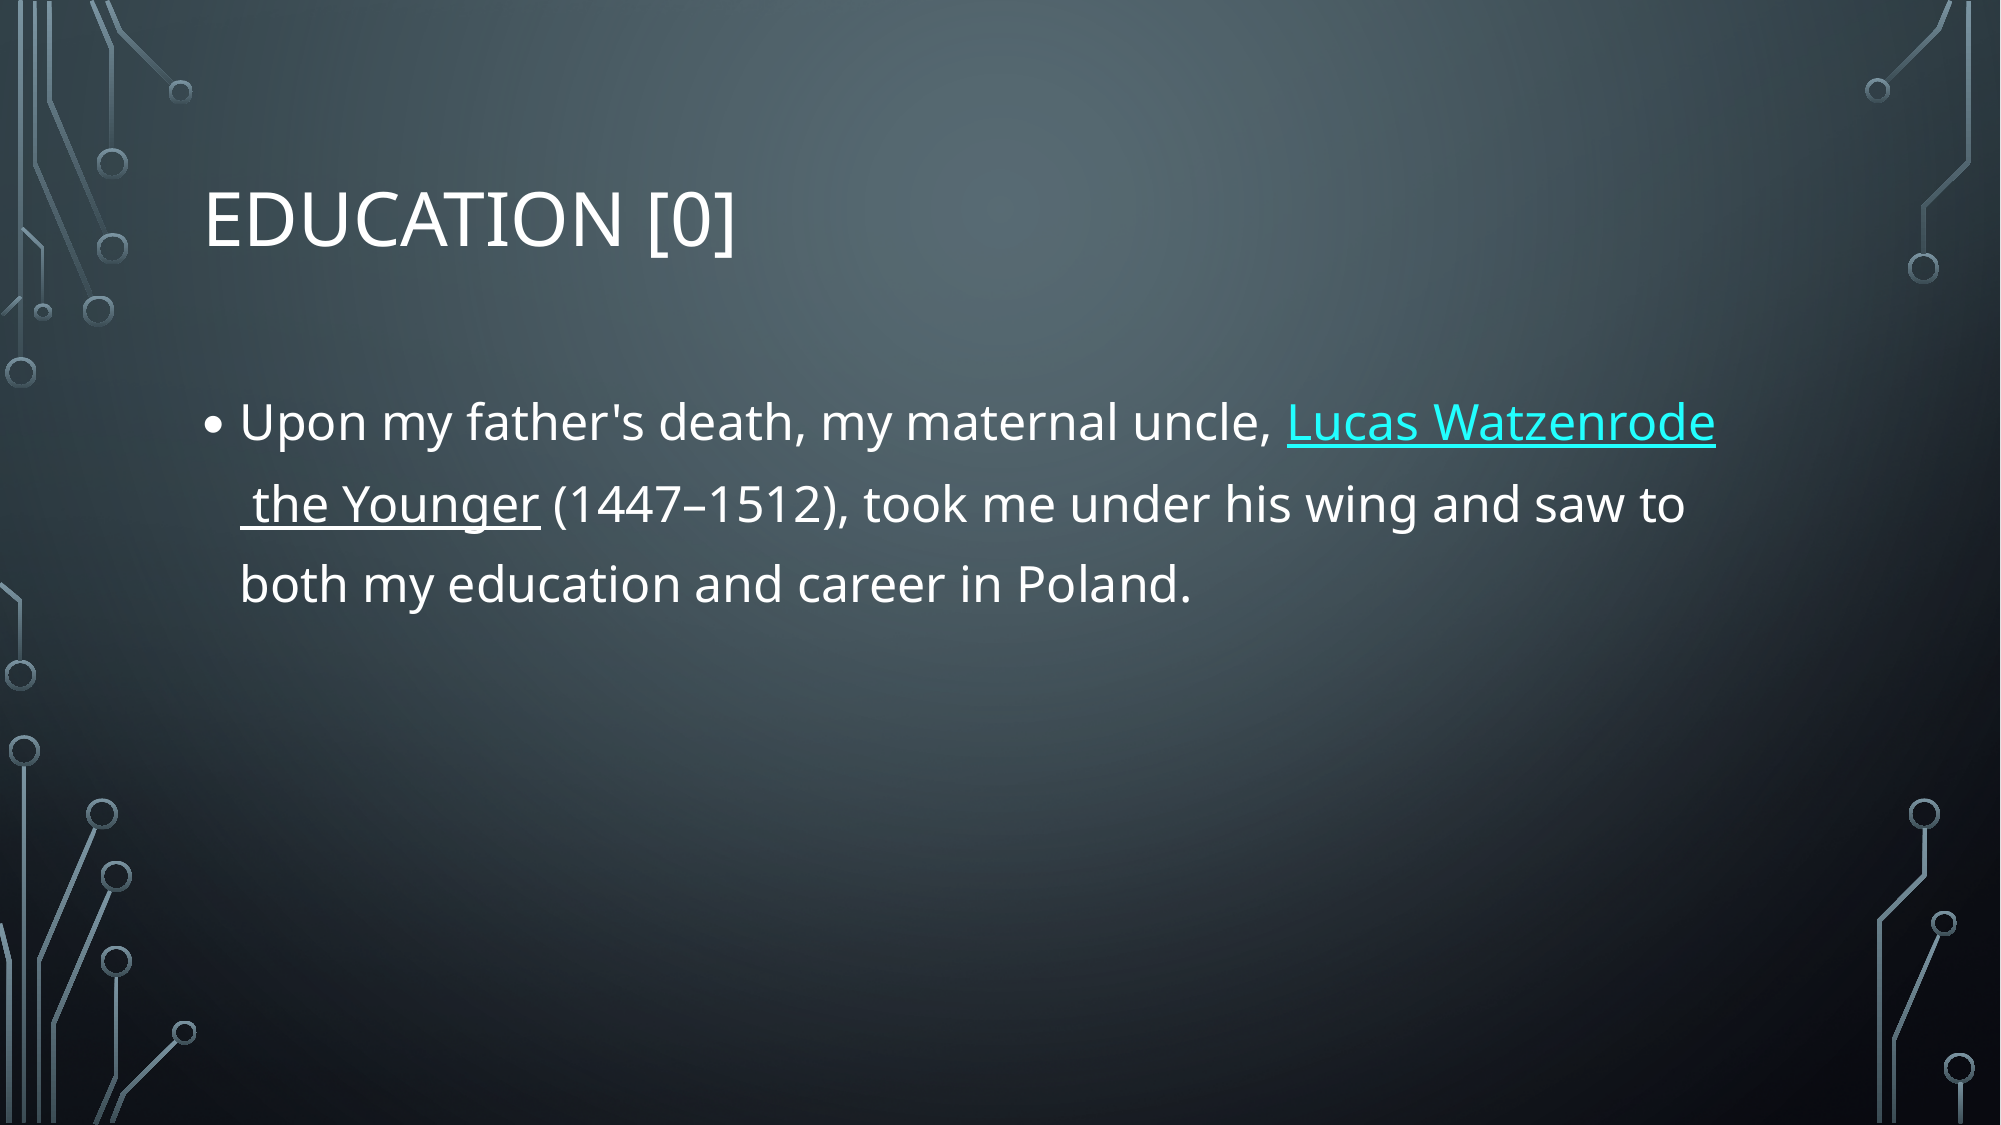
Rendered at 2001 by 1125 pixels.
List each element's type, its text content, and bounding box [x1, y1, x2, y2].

list Upon my father's death, my maternal uncle, Lucas Watzenrode the Younger (1447–1512), took me under his wing and saw to both my education and career in Poland. [187, 369, 1813, 950]
title EDUcation [0] [187, 101, 1813, 344]
